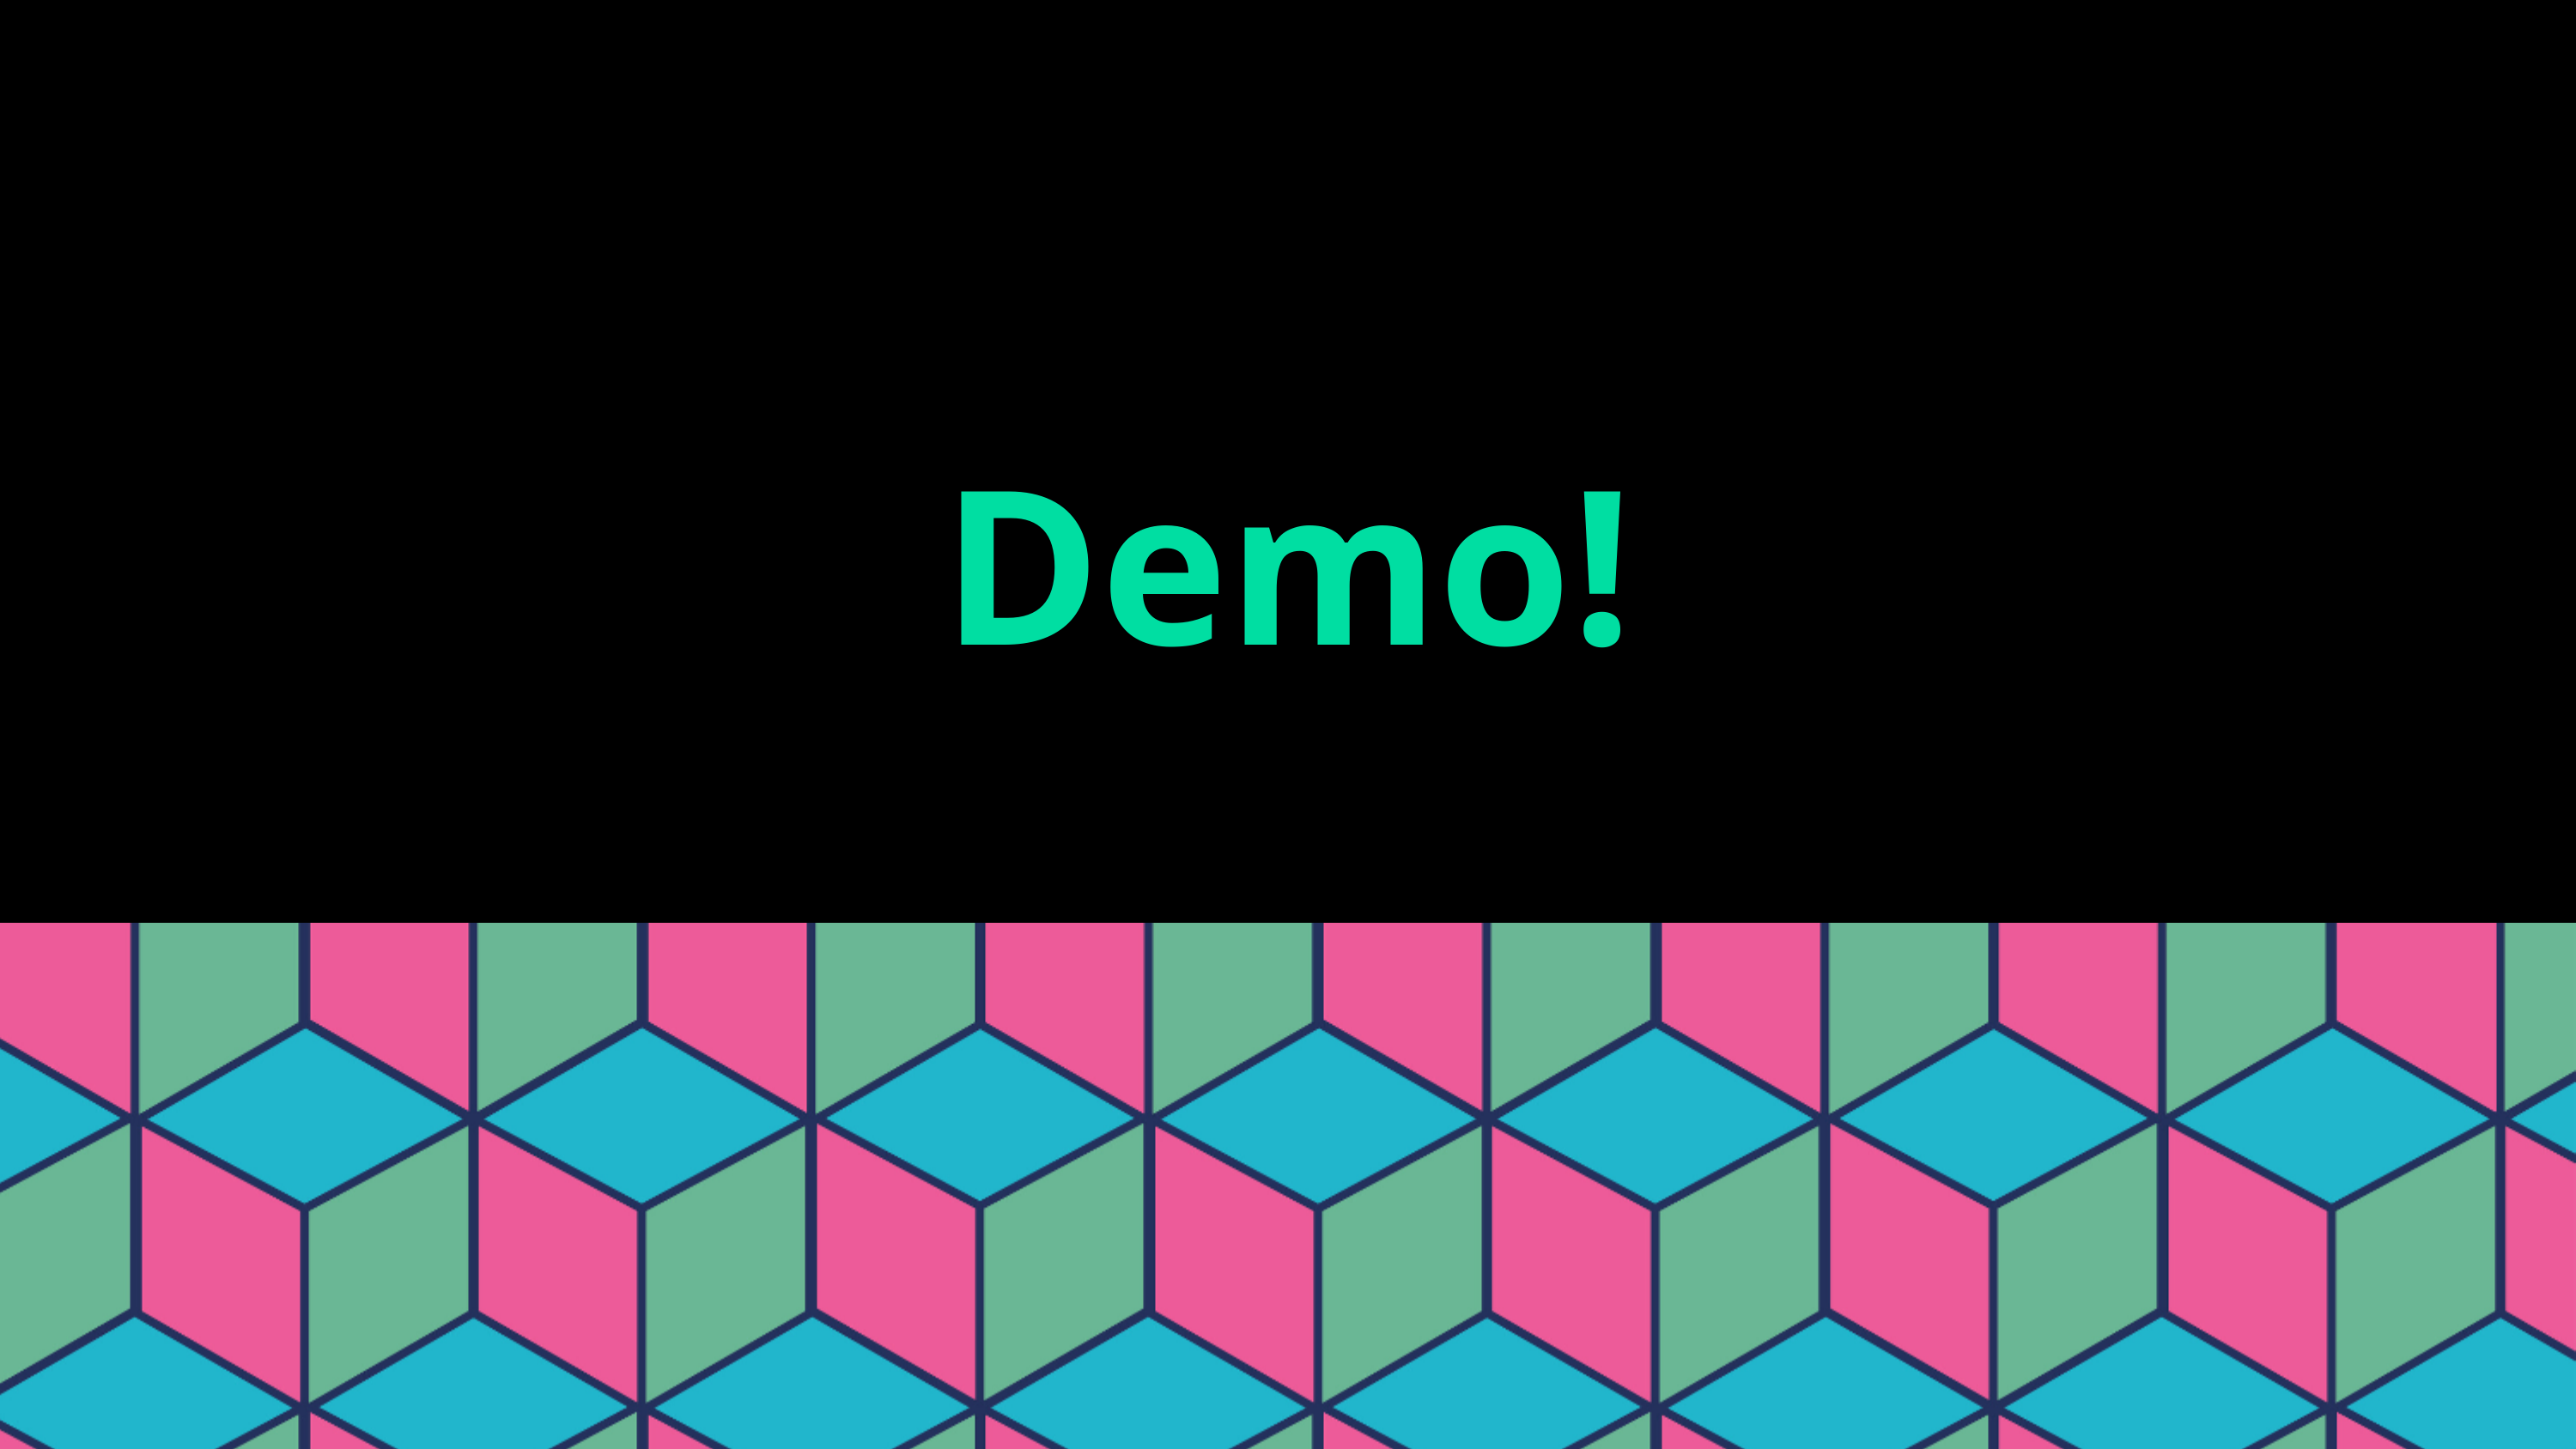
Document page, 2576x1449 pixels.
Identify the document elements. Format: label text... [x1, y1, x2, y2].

text_box Demo! [640, 417, 1936, 688]
picture [0, 923, 2576, 1449]
